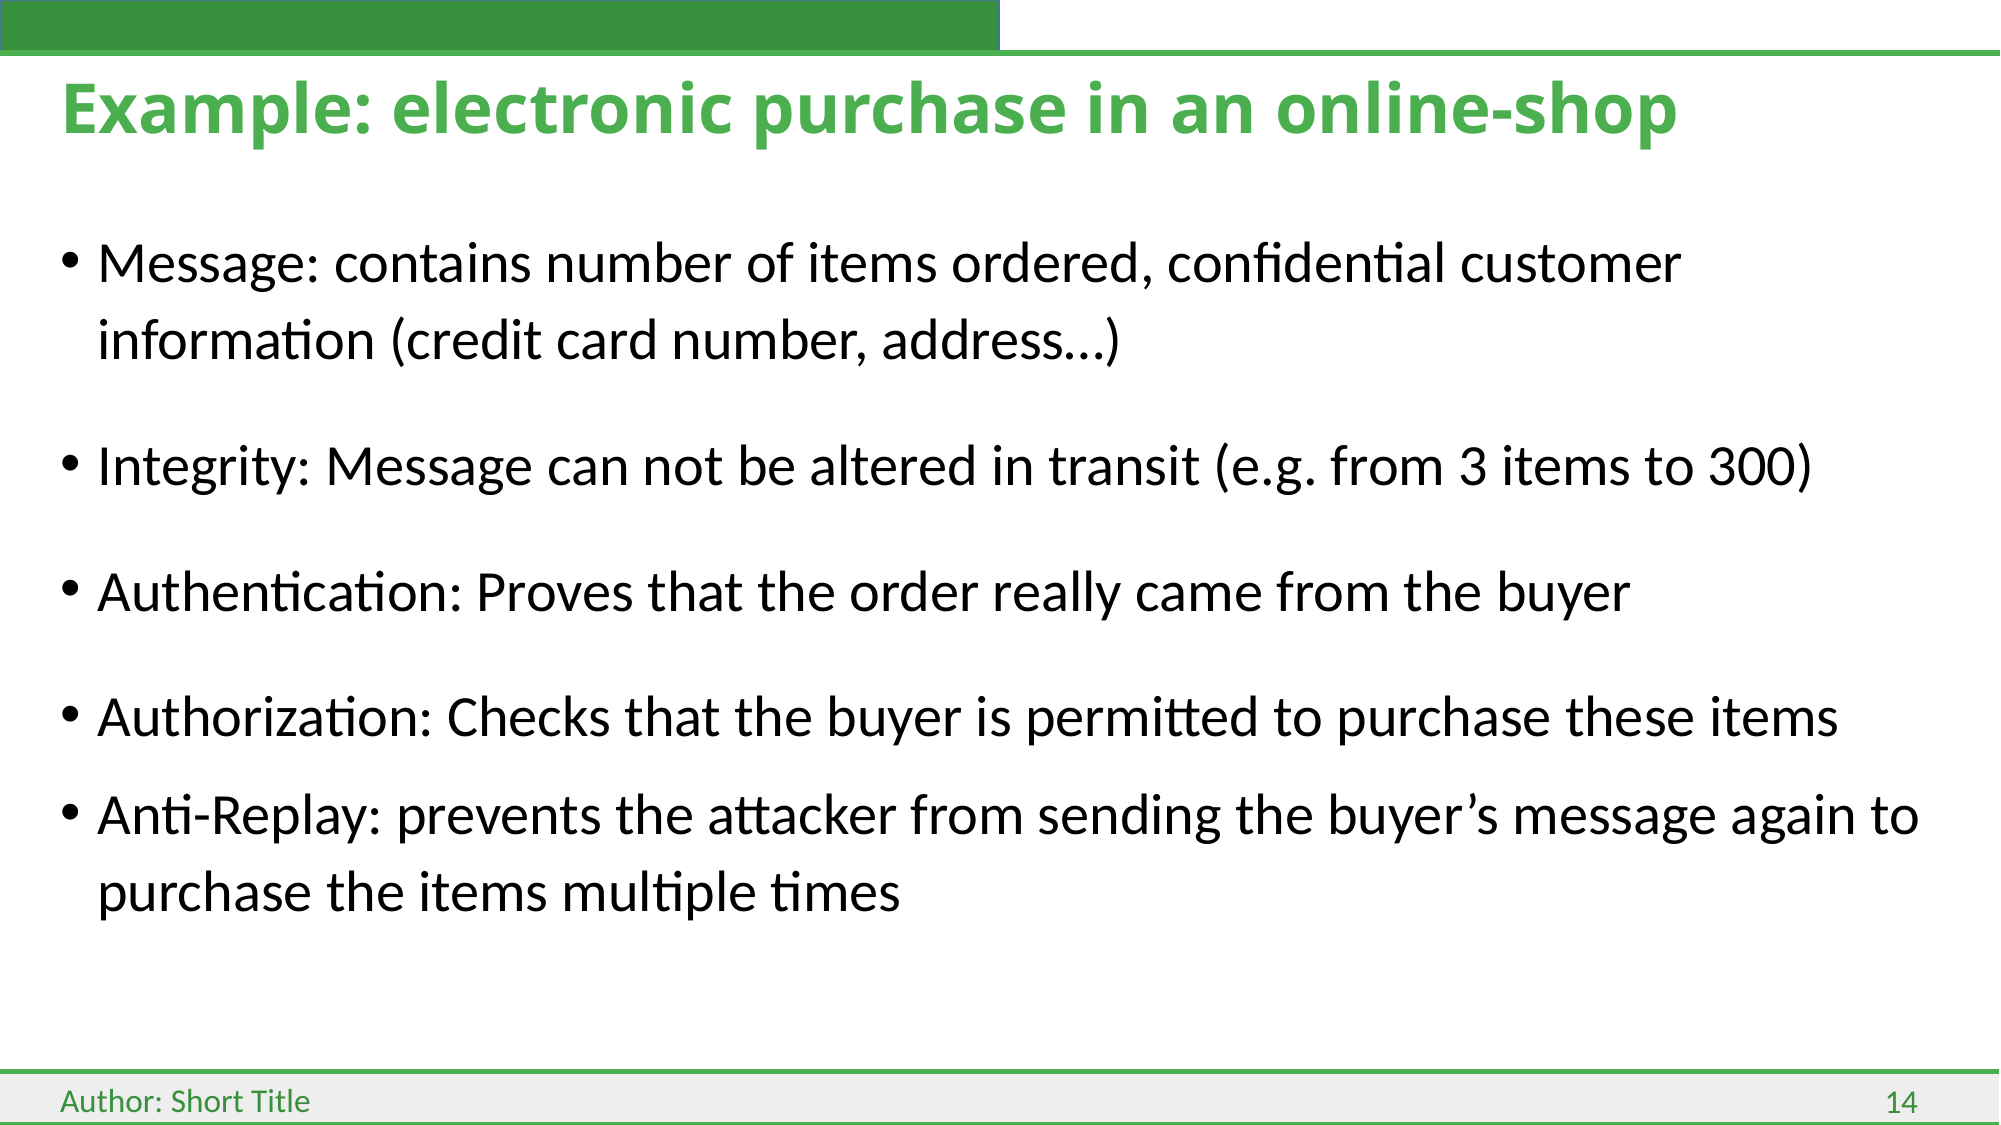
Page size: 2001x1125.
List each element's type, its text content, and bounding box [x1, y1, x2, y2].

list Message: contains number of items ordered, confidential customer information (credit card number, address…) Integrity: Message can not be altered in transit (e.g. from 3 items to 300) Authentication: Proves that the order really came from the buyer Authorization: Checks that the buyer is permitted to purchase these items Anti-Replay: prevents the attacker from sending the buyer’s message again to purchase the items multiple times [45, 210, 1950, 1017]
slide_number 14 [1483, 1069, 1934, 1125]
footer Author: Short Title [45, 1071, 720, 1125]
title Example: electronic purchase in an online-shop [45, 66, 1950, 157]
